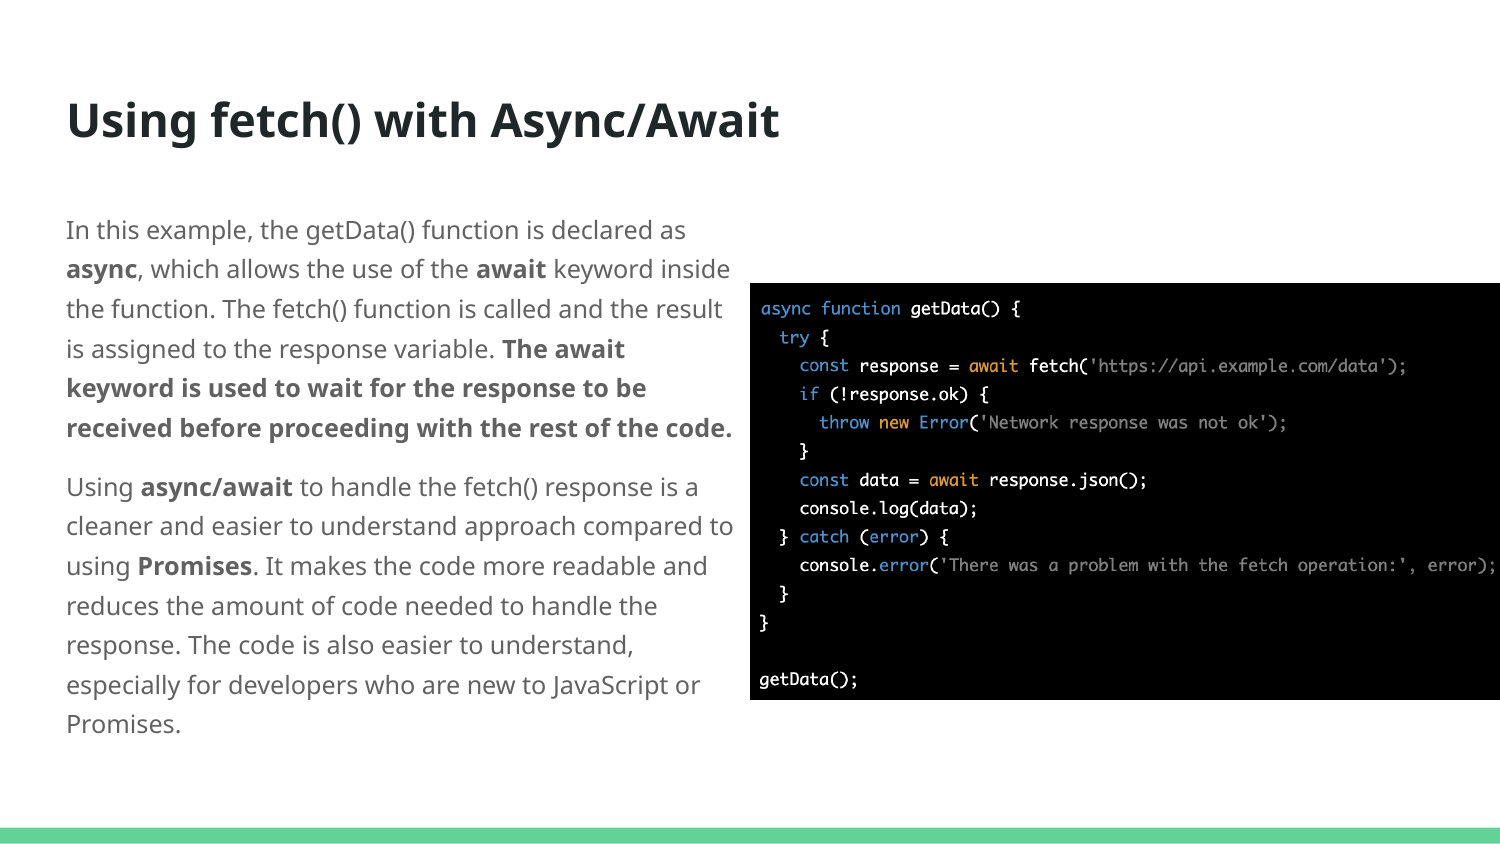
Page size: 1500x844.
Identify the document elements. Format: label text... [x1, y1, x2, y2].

text_box In this example, the getData() function is declared as async, which allows the use of the await keyword inside the function. The fetch() function is called and the result is assigned to the response variable. The await keyword is used to wait for the response to be received before proceeding with the rest of the code. Using async/await to handle the fetch() response is a cleaner and easier to understand approach compared to using Promises. It makes the code more readable and reduces the amount of code needed to handle the response. The code is also easier to understand, especially for developers who are new to JavaScript or Promises. [51, 192, 750, 791]
picture [749, 282, 1500, 700]
title Using fetch() with Async/Await [51, 72, 1449, 167]
